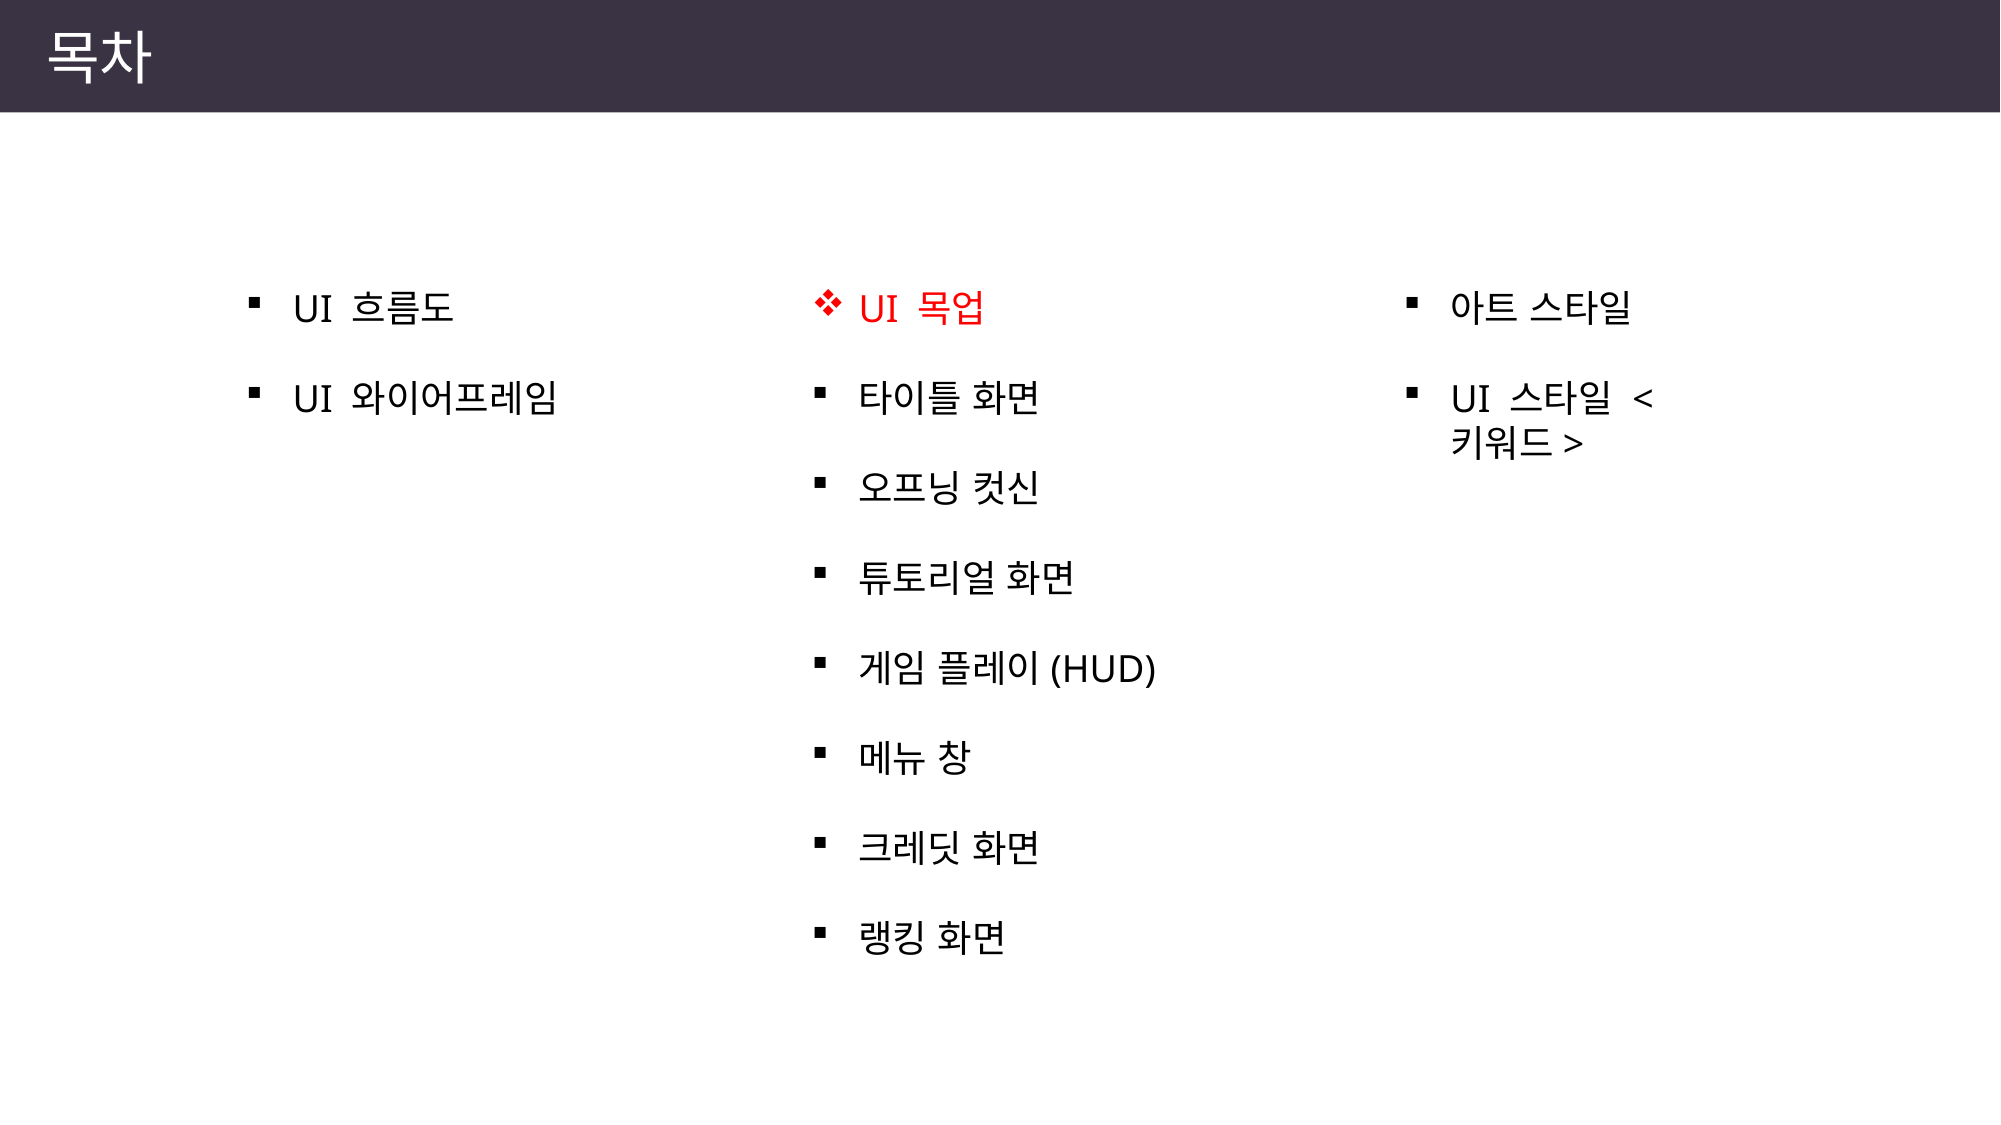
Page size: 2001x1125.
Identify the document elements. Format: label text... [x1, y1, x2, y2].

text_box [0, 0, 2000, 113]
text_box 목차 [31, 13, 168, 99]
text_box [231, 277, 1769, 975]
